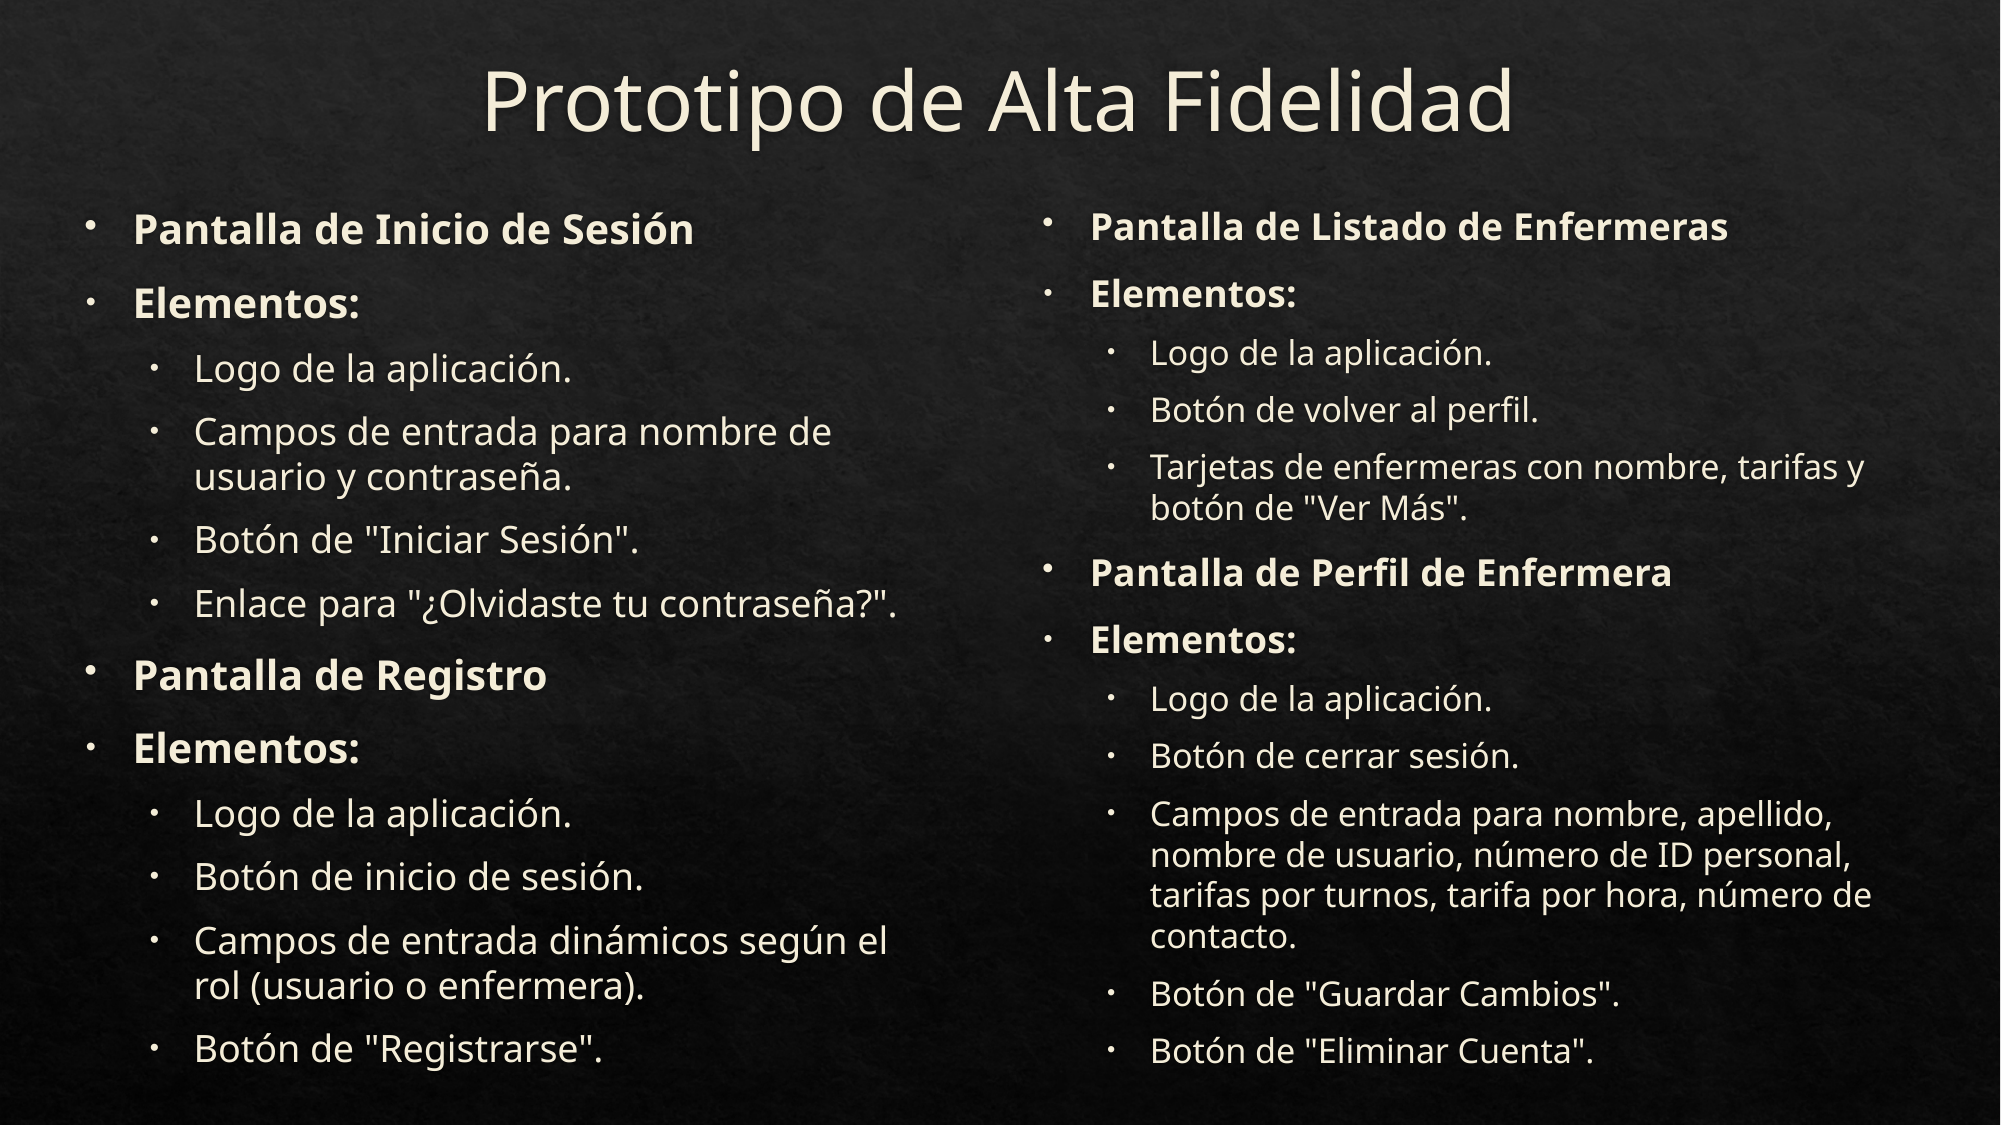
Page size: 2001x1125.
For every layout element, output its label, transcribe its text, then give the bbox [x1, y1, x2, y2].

list Pantalla de Inicio de Sesión Elementos: Logo de la aplicación. Campos de entrada para nombre de usuario y contraseña. Botón de "Iniciar Sesión". Enlace para "¿Olvidaste tu contraseña?". Pantalla de Registro Elementos: Logo de la aplicación. Botón de inicio de sesión. Campos de entrada dinámicos según el rol (usuario o enfermera). Botón de "Registrarse". [65, 191, 944, 1083]
text_box Pantalla de Listado de Enfermeras Elementos: Logo de la aplicación. Botón de volver al perfil. Tarjetas de enfermeras con nombre, tarifas y botón de "Ver Más". Pantalla de Perfil de Enfermera Elementos: Logo de la aplicación. Botón de cerrar sesión. Campos de entrada para nombre, apellido, nombre de usuario, número de ID personal, tarifas por turnos, tarifa por hora, número de contacto. Botón de "Guardar Cambios". Botón de "Eliminar Cuenta". [1023, 191, 1935, 1083]
title Prototipo de Alta Fidelidad [149, 41, 1849, 167]
